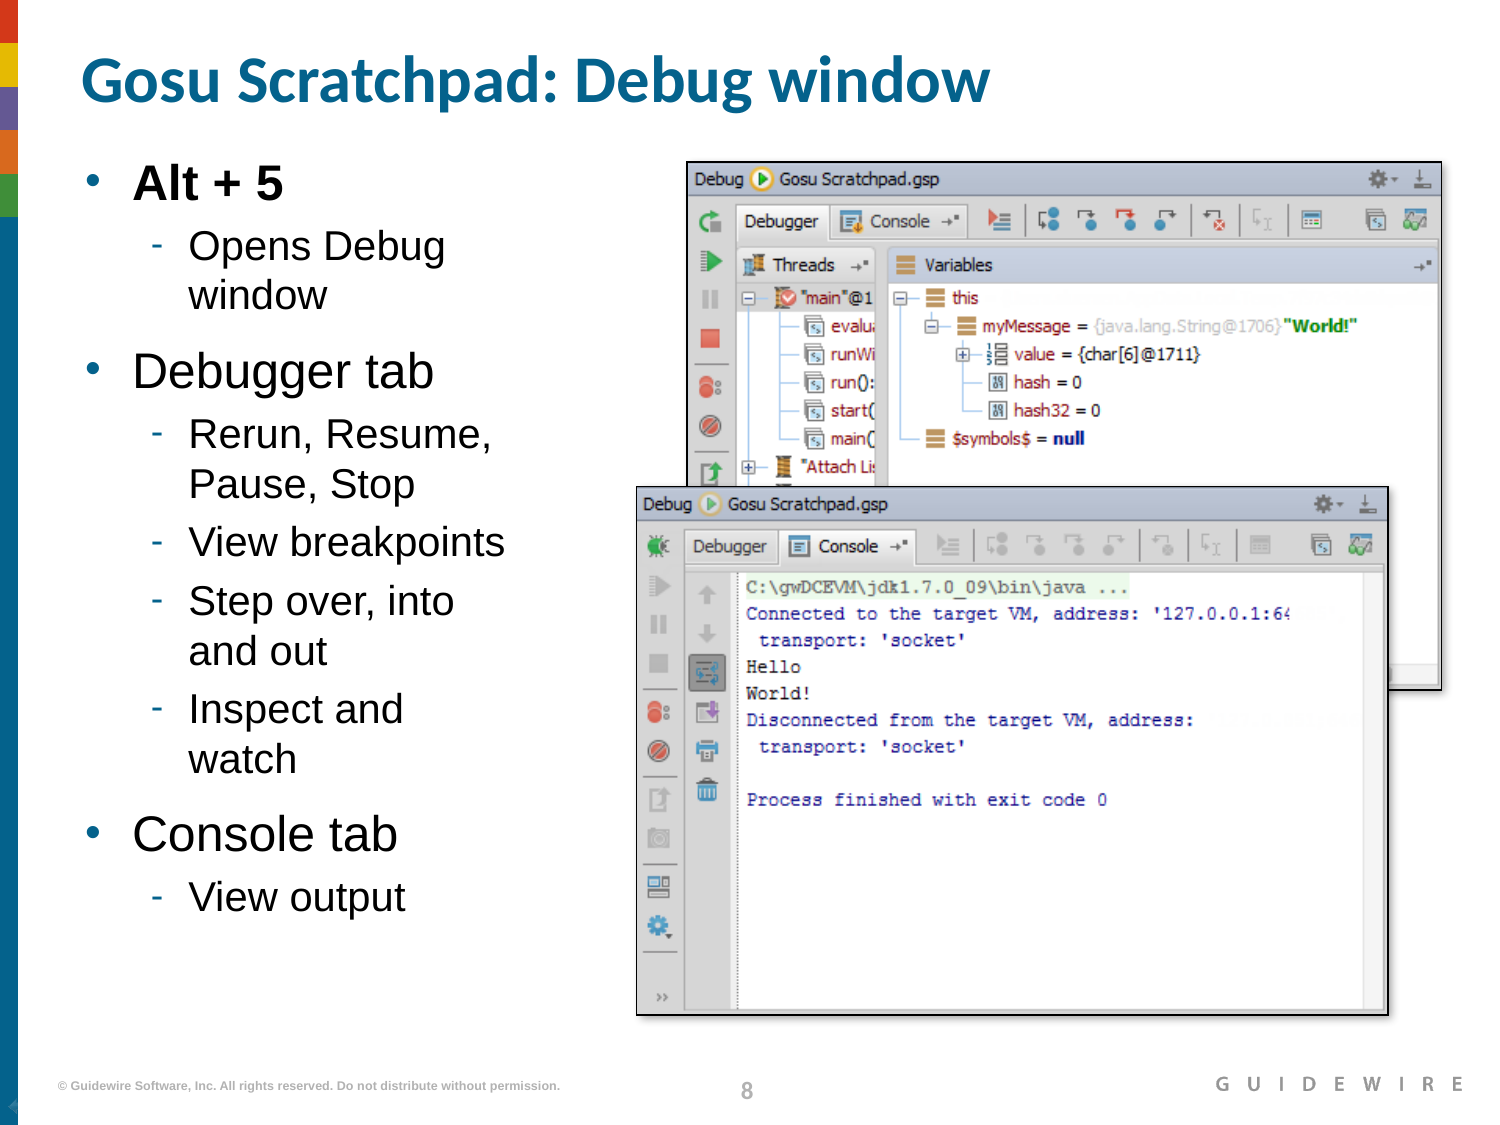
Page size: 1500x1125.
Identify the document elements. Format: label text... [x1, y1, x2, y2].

picture [0, 0, 18, 216]
picture [637, 162, 1441, 1015]
list Alt + 5 Opens Debug window Debugger tab Rerun, Resume, Pause, Stop View breakpoints Step over, into and out Inspect and watch Console tab View output [85, 149, 521, 1049]
title Gosu Scratchpad: Debug window [81, 19, 1446, 142]
picture [10, 1101, 18, 1111]
picture [1215, 1073, 1480, 1096]
